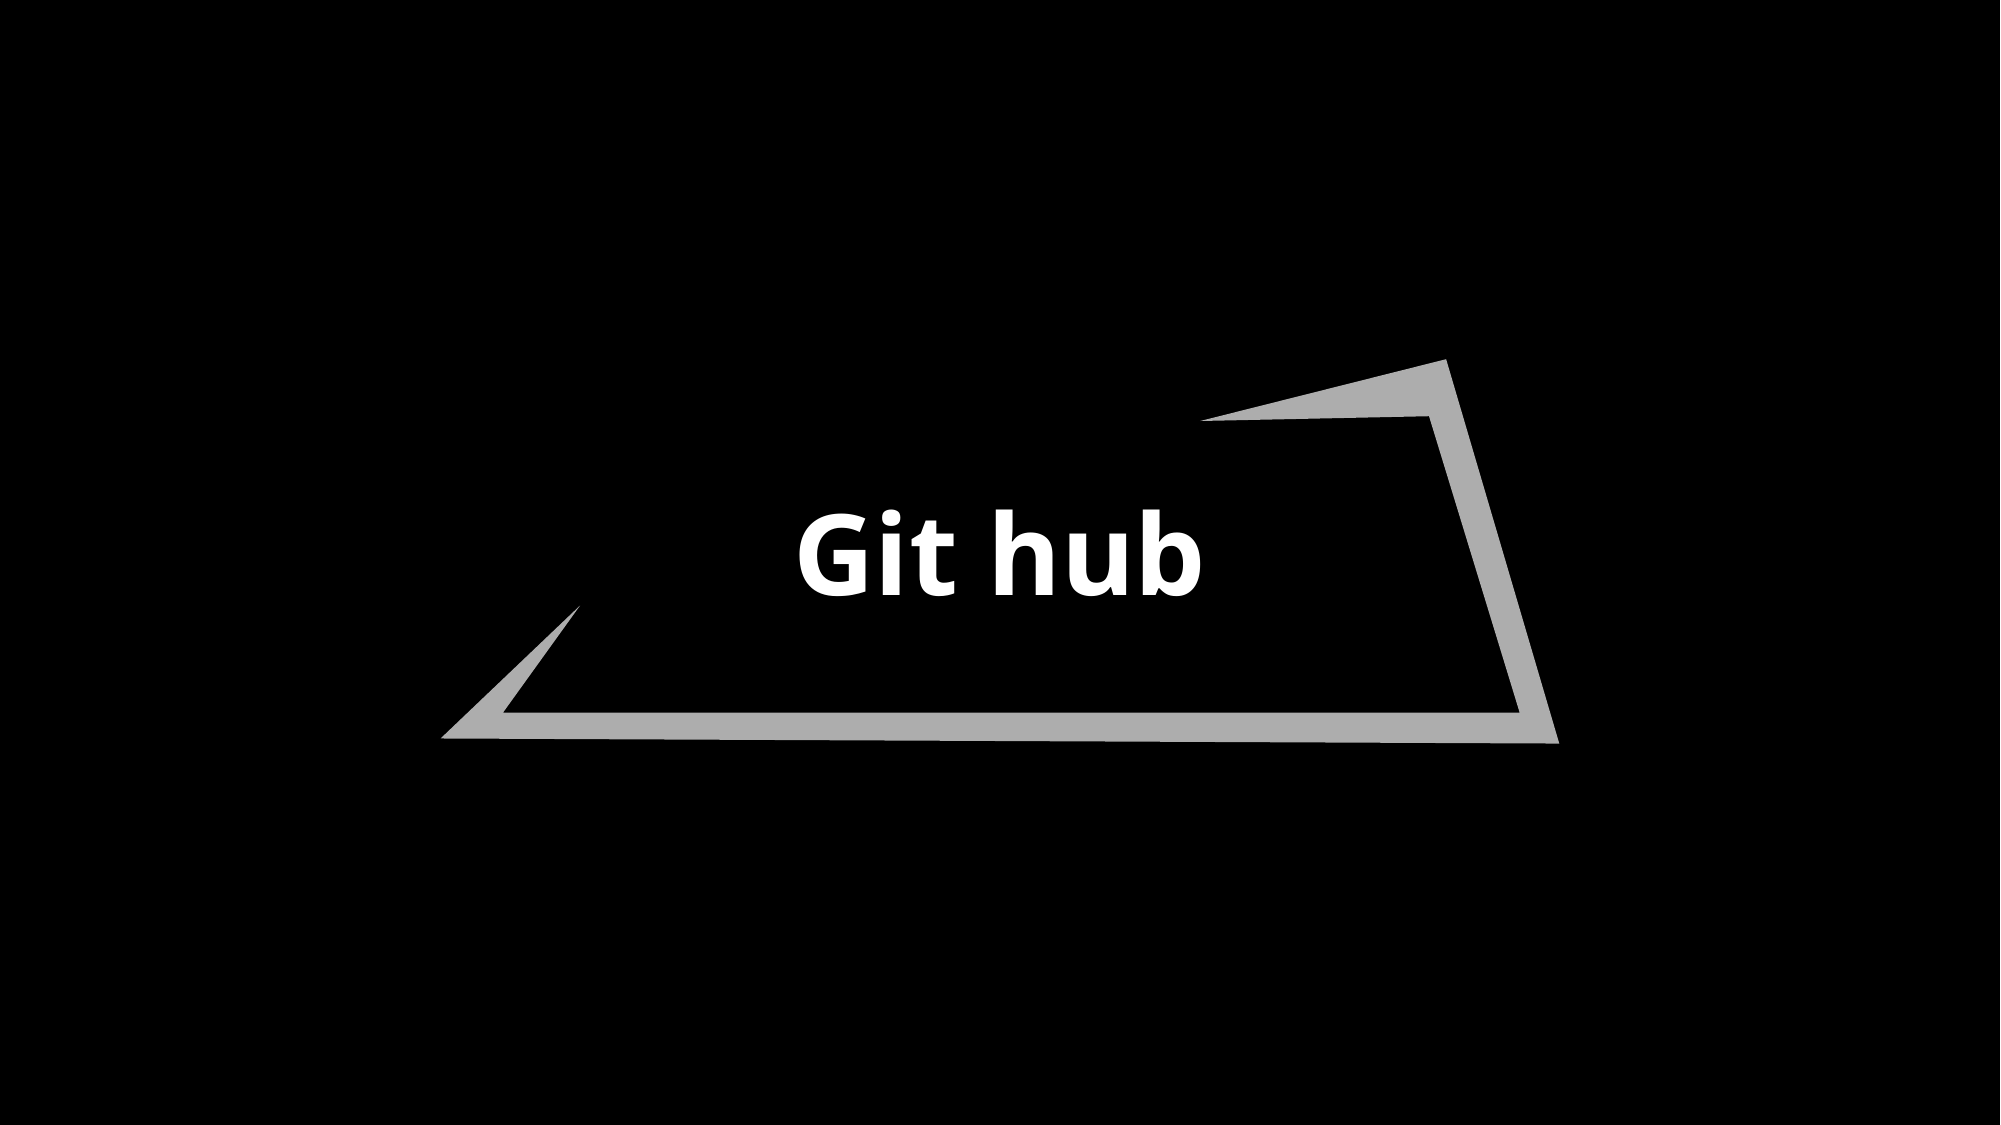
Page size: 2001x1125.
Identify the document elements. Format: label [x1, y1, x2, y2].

text_box [396, 359, 1604, 744]
